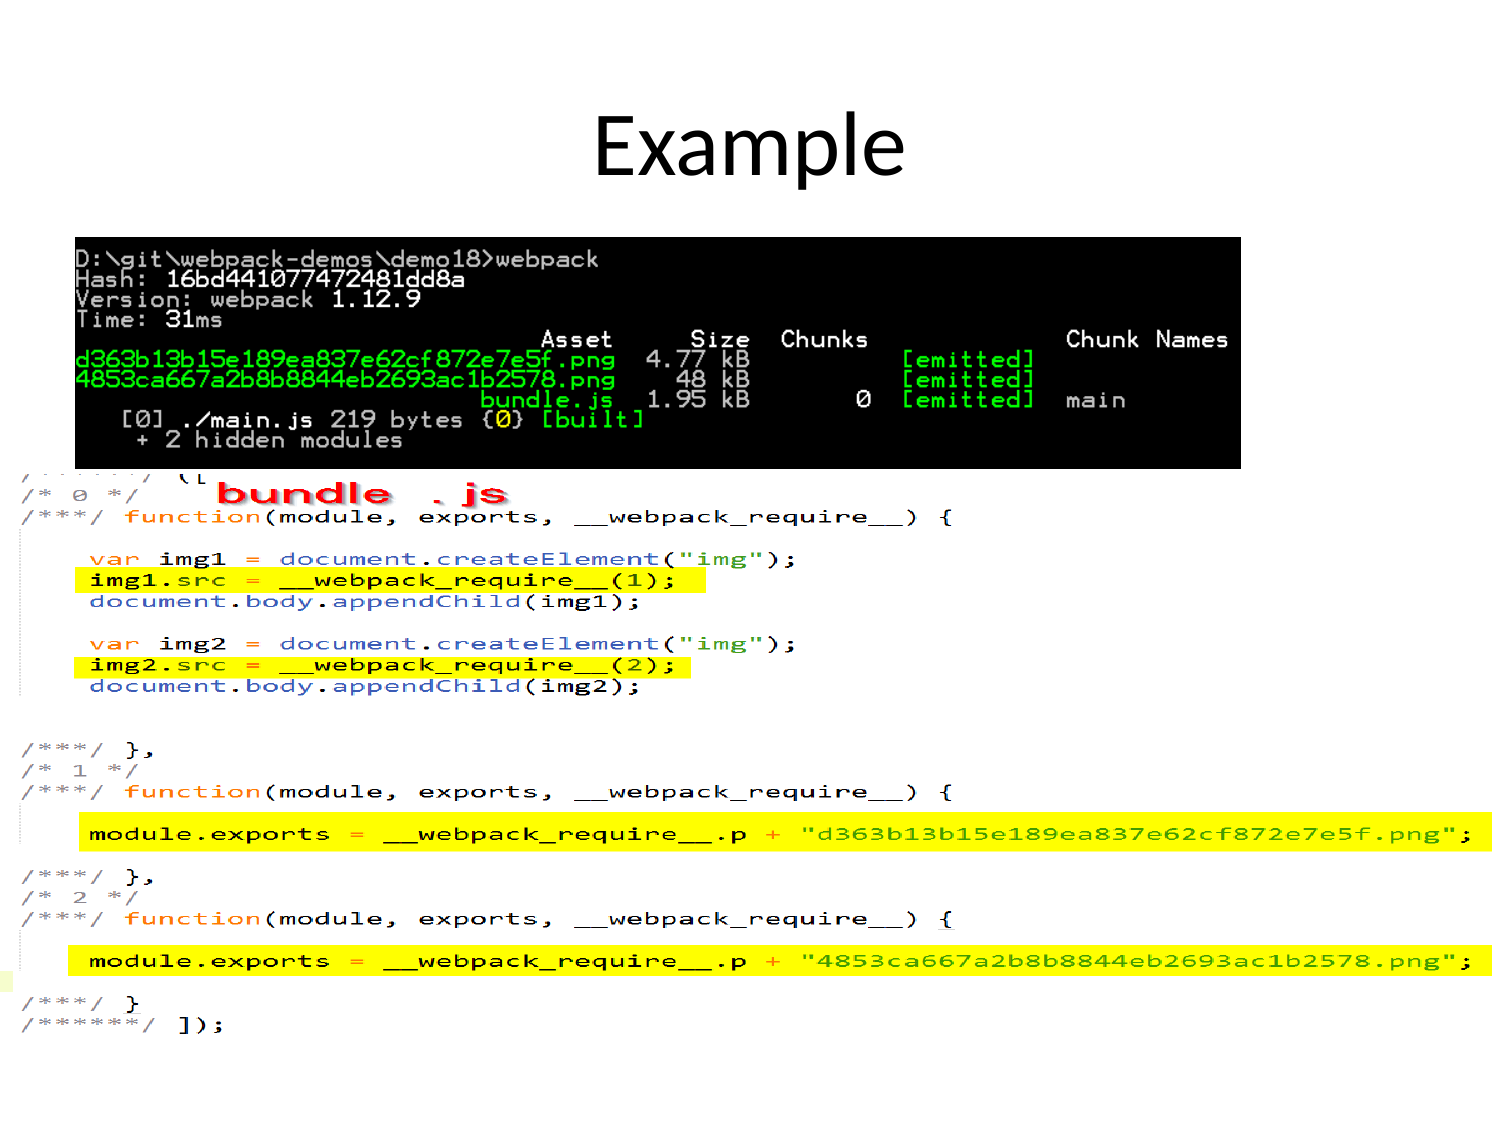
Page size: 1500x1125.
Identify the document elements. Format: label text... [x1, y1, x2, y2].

picture [0, 474, 1500, 1062]
title Example [75, 45, 1425, 233]
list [74, 237, 1241, 469]
